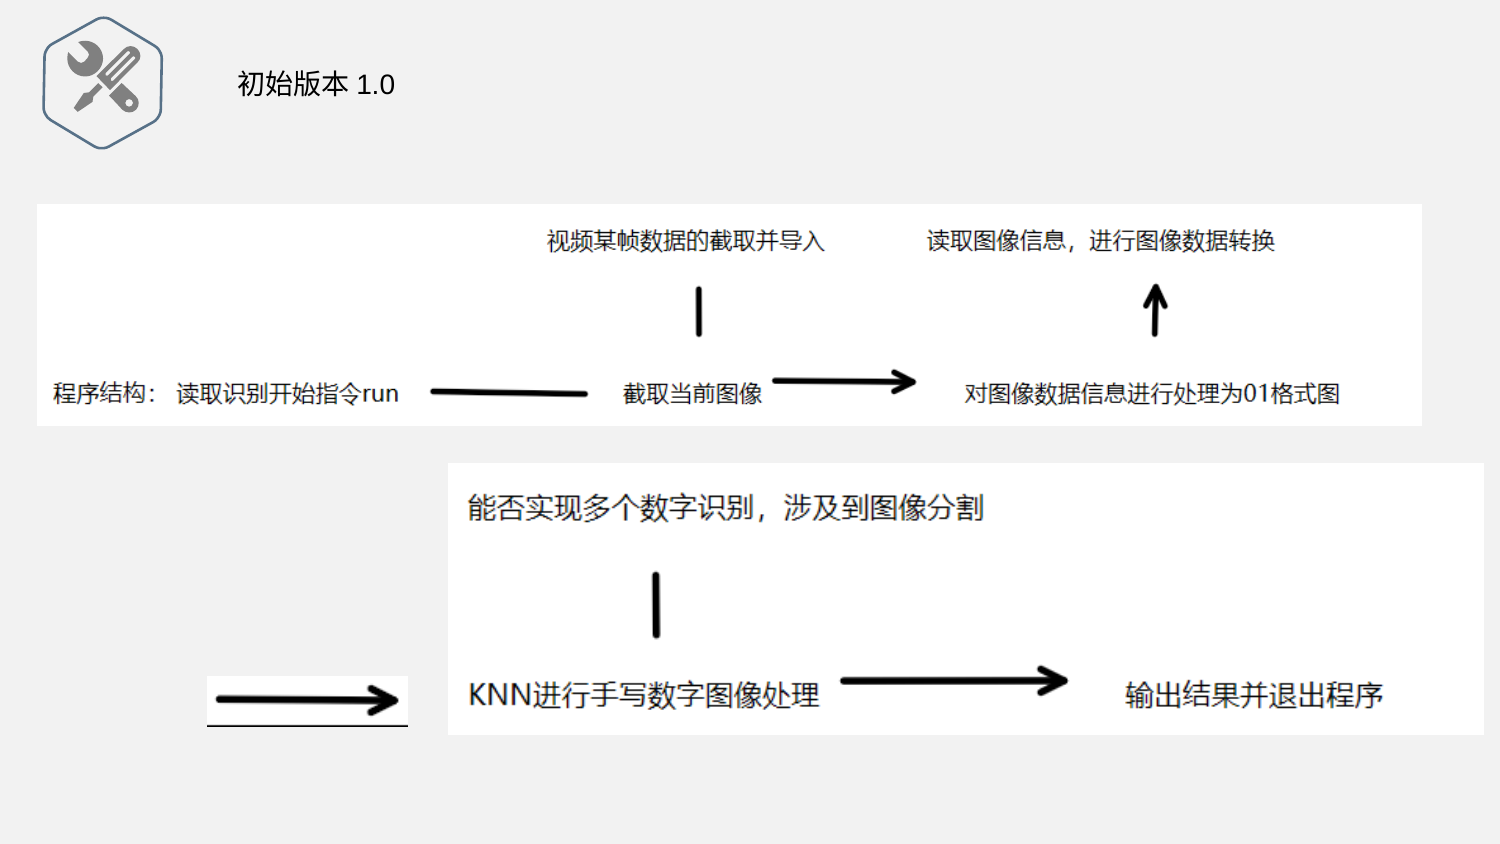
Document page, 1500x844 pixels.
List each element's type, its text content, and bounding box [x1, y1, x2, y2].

picture [448, 463, 1484, 735]
picture [37, 204, 1422, 426]
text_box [37, 24, 168, 142]
picture [207, 676, 408, 728]
text_box 初始版本1.0 [222, 58, 413, 108]
